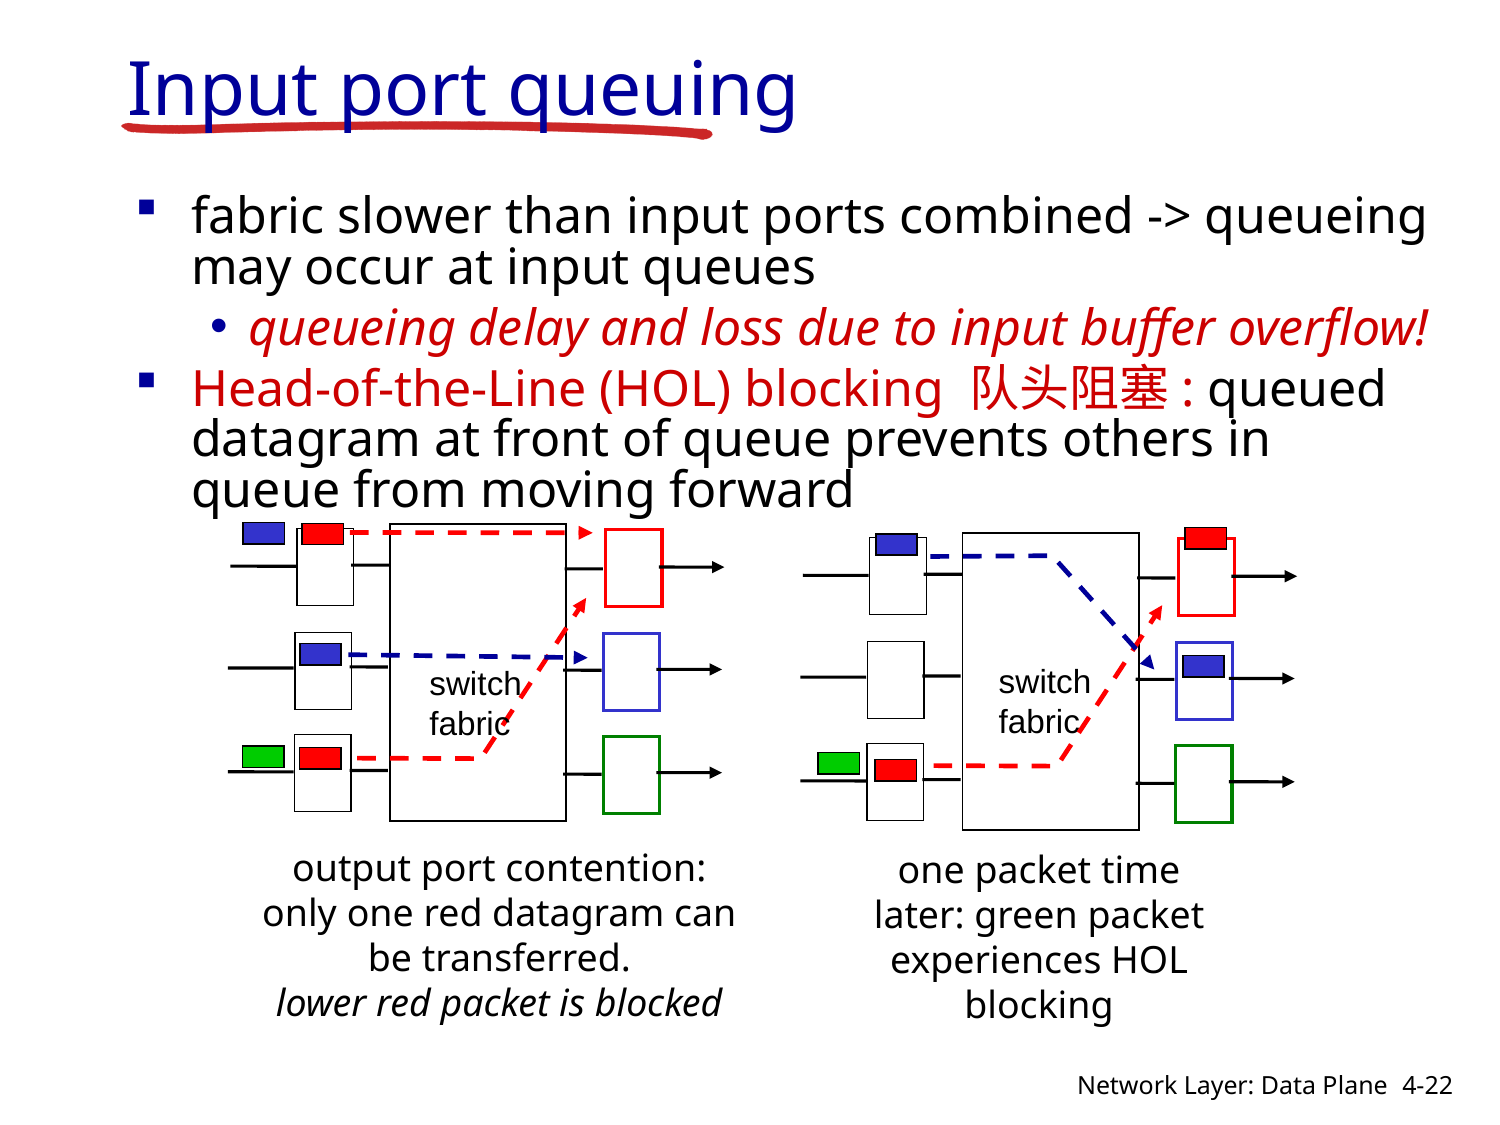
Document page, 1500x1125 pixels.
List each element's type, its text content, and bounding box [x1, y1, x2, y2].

text_box output port contention: only one red datagram can be transferred. lower red packet is blocked [221, 836, 778, 1032]
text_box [227, 523, 725, 822]
title Input port queuing [112, 47, 1388, 124]
footer Network Layer: Data Plane [1045, 1062, 1404, 1102]
picture [118, 116, 719, 146]
list fabric slower than input ports combined -> queueing may occur at input queues queueing delay and loss due to input buffer overflow! Head-of-the-Line (HOL) blocking 队头阻塞: queued datagram at front of queue prevents others in queue from moving forward [119, 184, 1450, 620]
slide_number 4- [1386, 1061, 1480, 1108]
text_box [800, 527, 1298, 1034]
